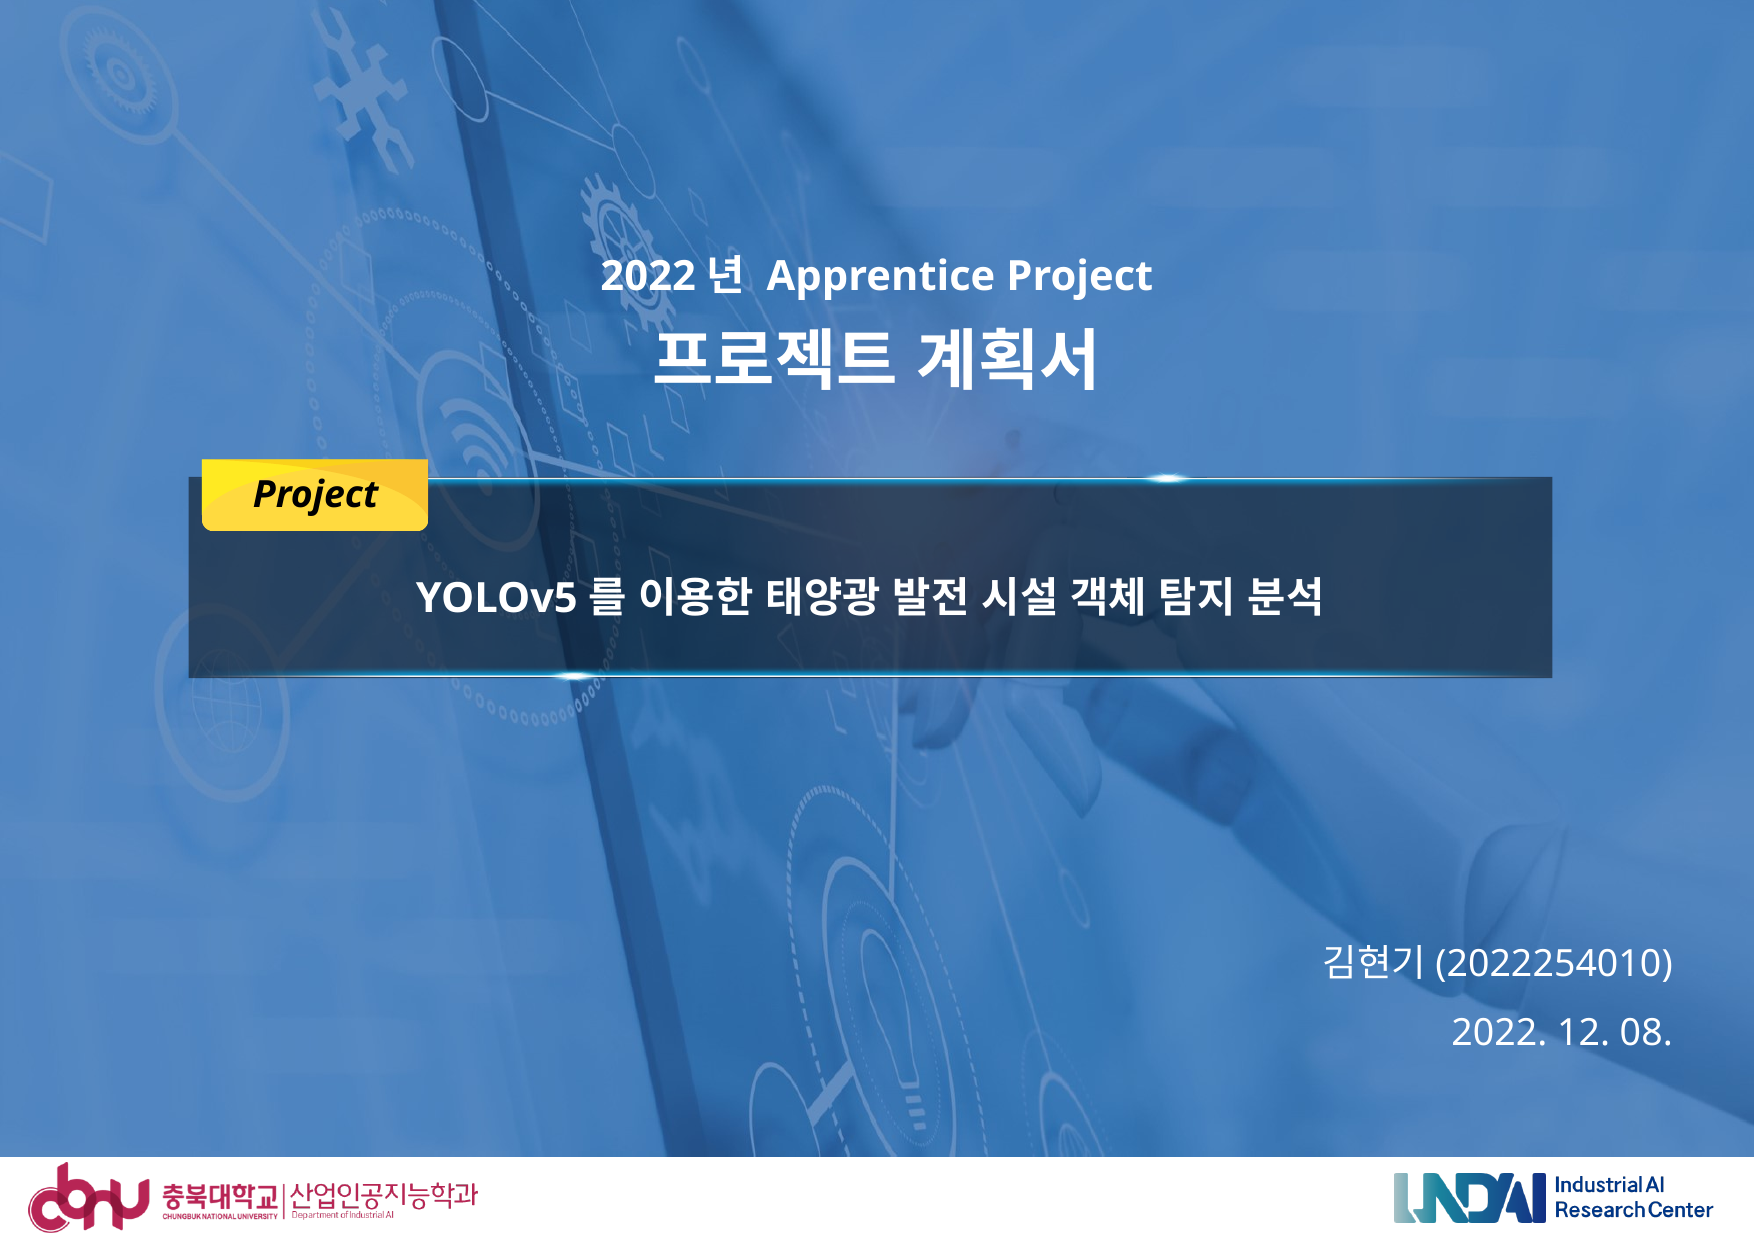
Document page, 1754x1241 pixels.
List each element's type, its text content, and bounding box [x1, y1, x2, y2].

text_box [188, 499, 1553, 656]
text_box 2022. 12. 08. [1332, 1000, 1688, 1061]
text_box 2022년 Apprentice Project [438, 241, 1316, 307]
picture [28, 1162, 495, 1233]
picture [0, 0, 1754, 1157]
text_box 김현기(2022254010) [997, 931, 1688, 992]
picture [1394, 1165, 1726, 1235]
text_box 프로젝트 계획서 [507, 310, 1247, 405]
text_box YOLOv5를 이용한 태양광 발전 시설 객체 탐지 분석 [240, 571, 1501, 622]
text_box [201, 459, 429, 532]
